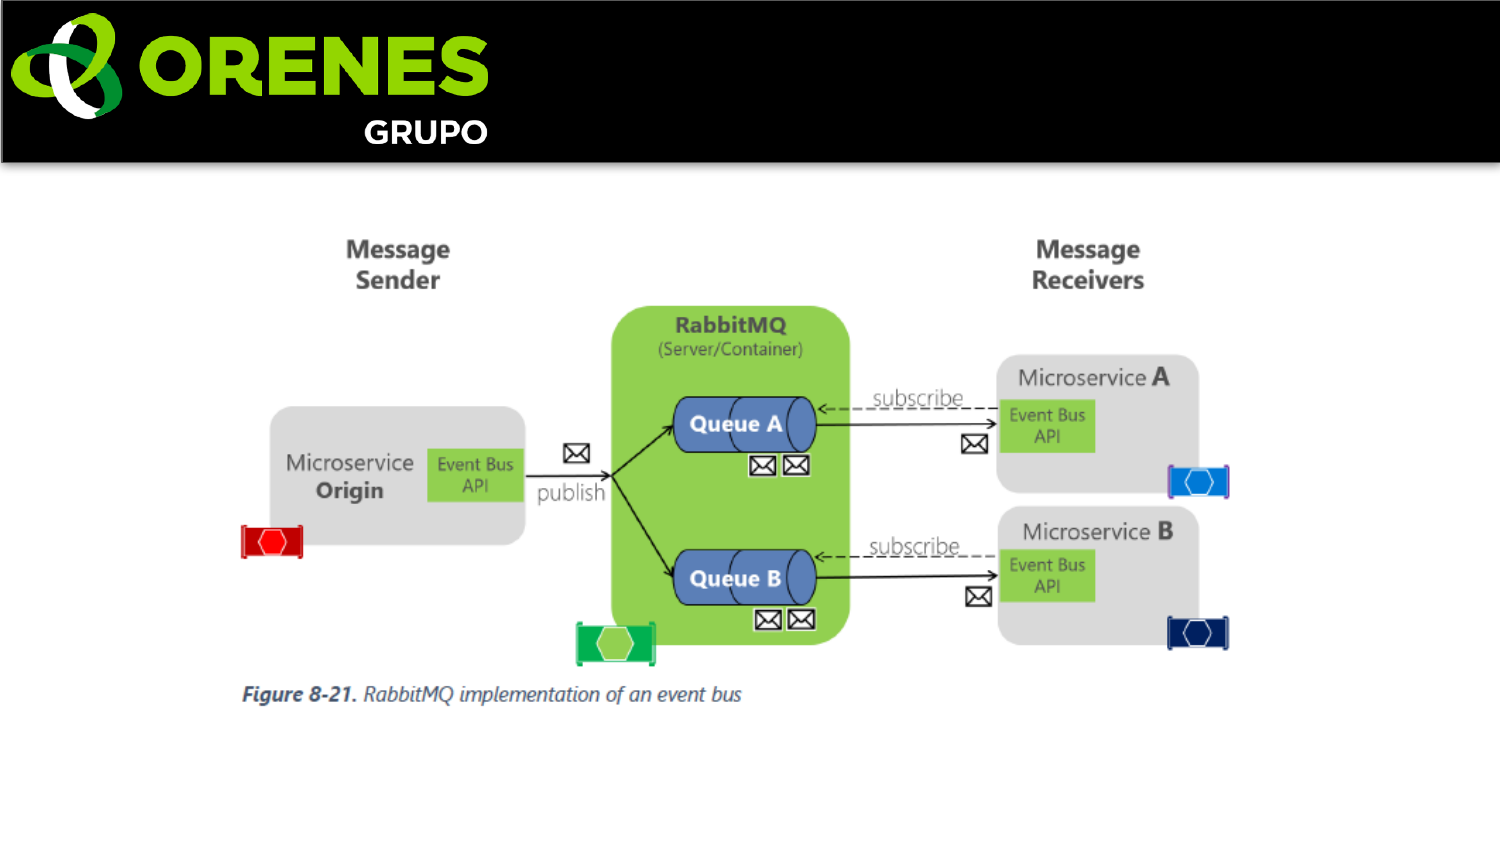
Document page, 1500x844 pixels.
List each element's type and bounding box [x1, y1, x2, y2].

picture [130, 217, 1296, 734]
picture [11, 13, 488, 144]
